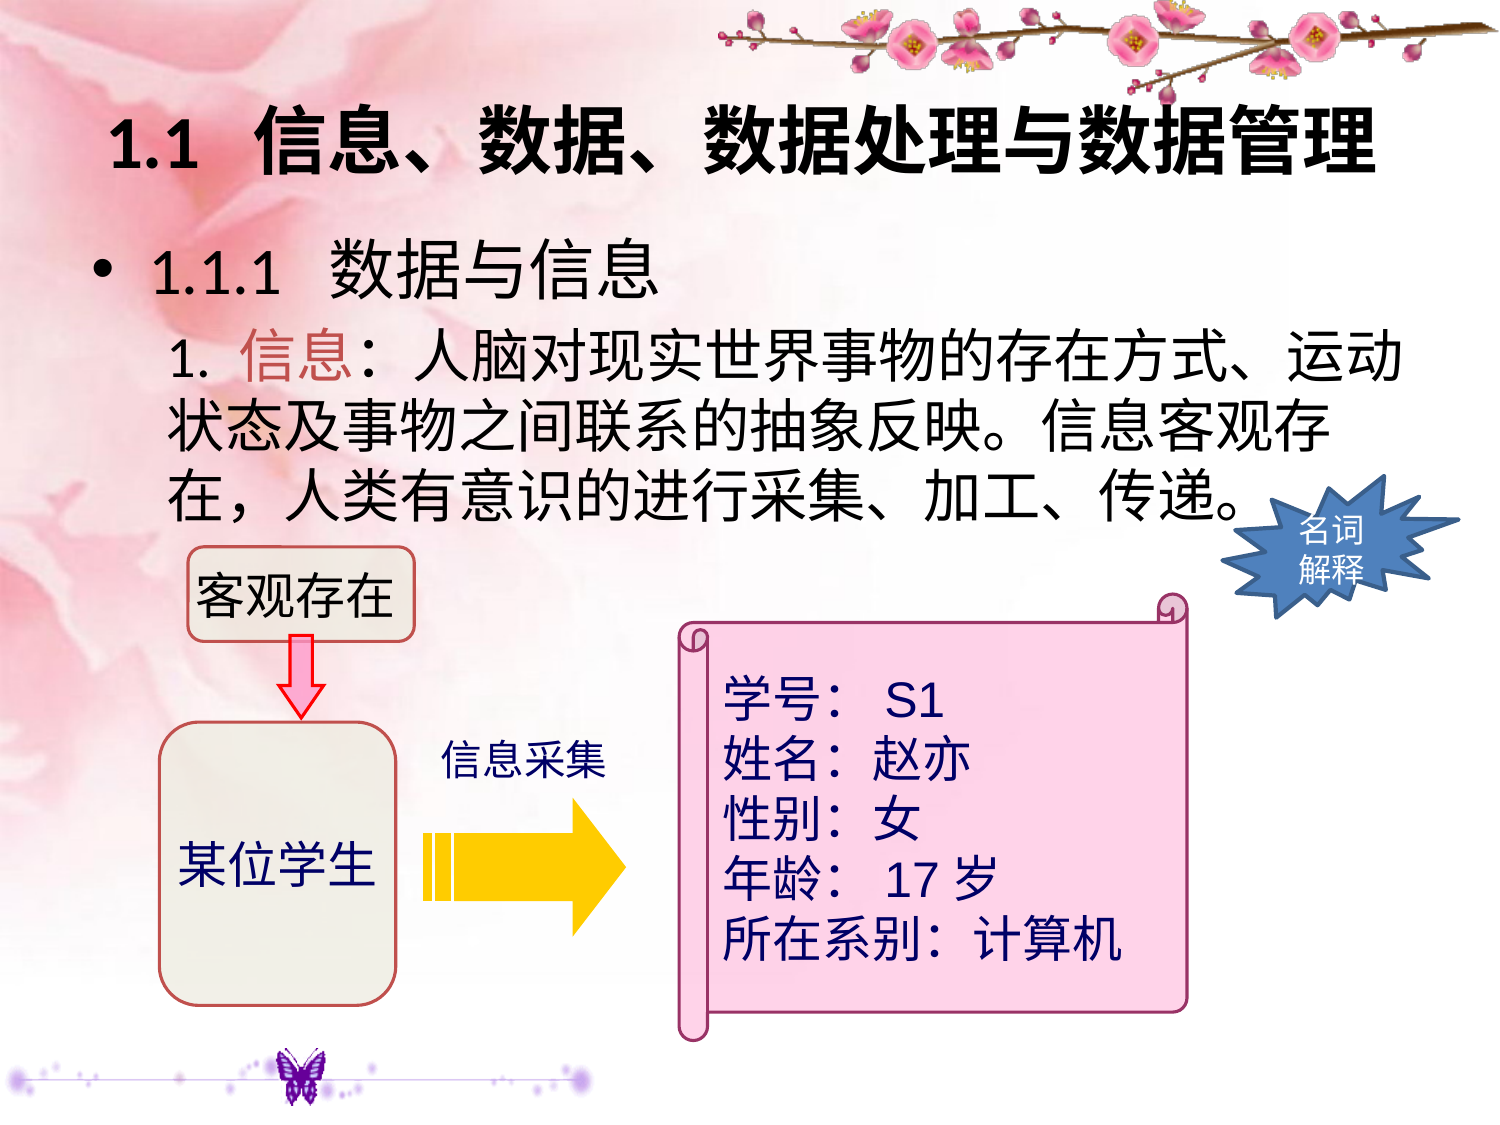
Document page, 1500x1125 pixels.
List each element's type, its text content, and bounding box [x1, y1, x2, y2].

picture [0, 0, 1500, 1125]
text_box [278, 635, 324, 718]
list 1.1.1 数据与信息 1. 信息：人脑对现实世界事物的存在方式、运动状态及事物之间联系的抽象反映。信息客观存在，人类有意识的进行采集、加工、传递。 [76, 220, 1448, 1024]
text_box 某位学生 [159, 722, 396, 1006]
text_box [424, 834, 431, 900]
text_box 名词解释 [1220, 474, 1461, 620]
text_box [436, 834, 450, 900]
text_box 信息采集 [425, 726, 623, 792]
text_box [455, 802, 625, 933]
text_box 学号：S1 姓名：赵亦 性别：女 年龄：17岁 所在系别：计算机 [679, 594, 1188, 1041]
text_box 客观存在 [187, 546, 415, 642]
title 1.1 信息、数据、数据处理与数据管理 [75, 45, 1425, 233]
